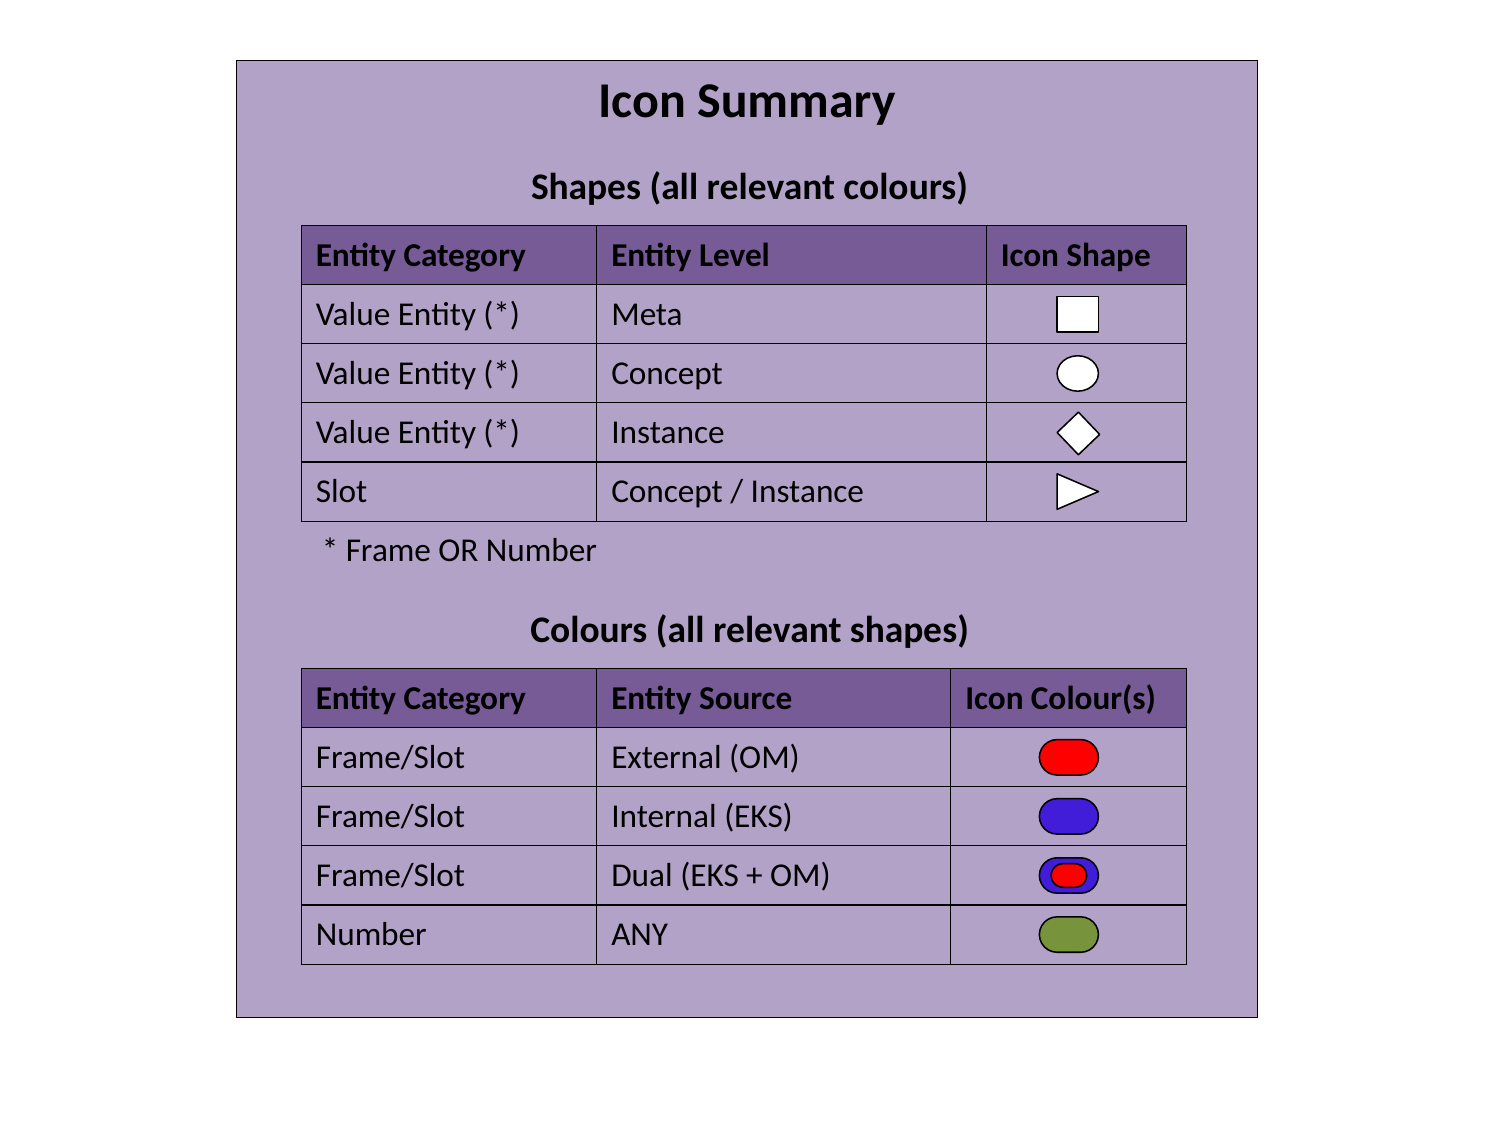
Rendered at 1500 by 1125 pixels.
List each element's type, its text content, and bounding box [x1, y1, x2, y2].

text_box [1049, 861, 1089, 890]
text_box [1037, 796, 1101, 837]
text_box [951, 845, 1187, 905]
text_box Meta [597, 284, 986, 343]
text_box [1037, 914, 1101, 955]
text_box Number [301, 905, 596, 965]
text_box [1055, 471, 1101, 512]
text_box Entity Level [597, 225, 986, 284]
text_box [986, 343, 1187, 402]
text_box Shapes (all relevant colours) [306, 154, 1193, 226]
text_box Dual (EKS + OM) [596, 845, 951, 905]
text_box * Frame OR Number [307, 521, 621, 581]
text_box Icon Summary [236, 60, 1258, 1018]
text_box Value Entity (*) [301, 343, 597, 402]
text_box [951, 787, 1187, 845]
text_box Value Entity (*) [301, 284, 597, 343]
text_box [1055, 295, 1100, 334]
text_box Entity Category [301, 225, 597, 284]
text_box Instance [597, 402, 986, 462]
text_box Value Entity (*) [301, 402, 597, 462]
text_box [951, 727, 1187, 787]
text_box [1055, 353, 1101, 394]
text_box [951, 905, 1187, 965]
text_box Frame/Slot [301, 845, 596, 905]
text_box Entity Source [596, 668, 951, 727]
text_box [986, 402, 1187, 462]
text_box [986, 284, 1187, 343]
text_box [1037, 855, 1101, 896]
text_box [1055, 410, 1102, 457]
text_box External (OM) [596, 727, 951, 787]
text_box Icon Shape [986, 225, 1187, 284]
text_box Internal (EKS) [596, 787, 951, 845]
text_box [1037, 737, 1101, 778]
text_box Entity Category [301, 668, 596, 727]
text_box Icon Colour(s) [951, 668, 1187, 727]
text_box ANY [596, 905, 951, 965]
text_box Frame/Slot [301, 787, 596, 845]
text_box [986, 462, 1187, 522]
text_box Frame/Slot [301, 727, 596, 787]
text_box Colours (all relevant shapes) [306, 597, 1193, 669]
text_box Slot [301, 462, 597, 522]
text_box Concept / Instance [597, 462, 986, 522]
text_box Concept [597, 343, 986, 402]
